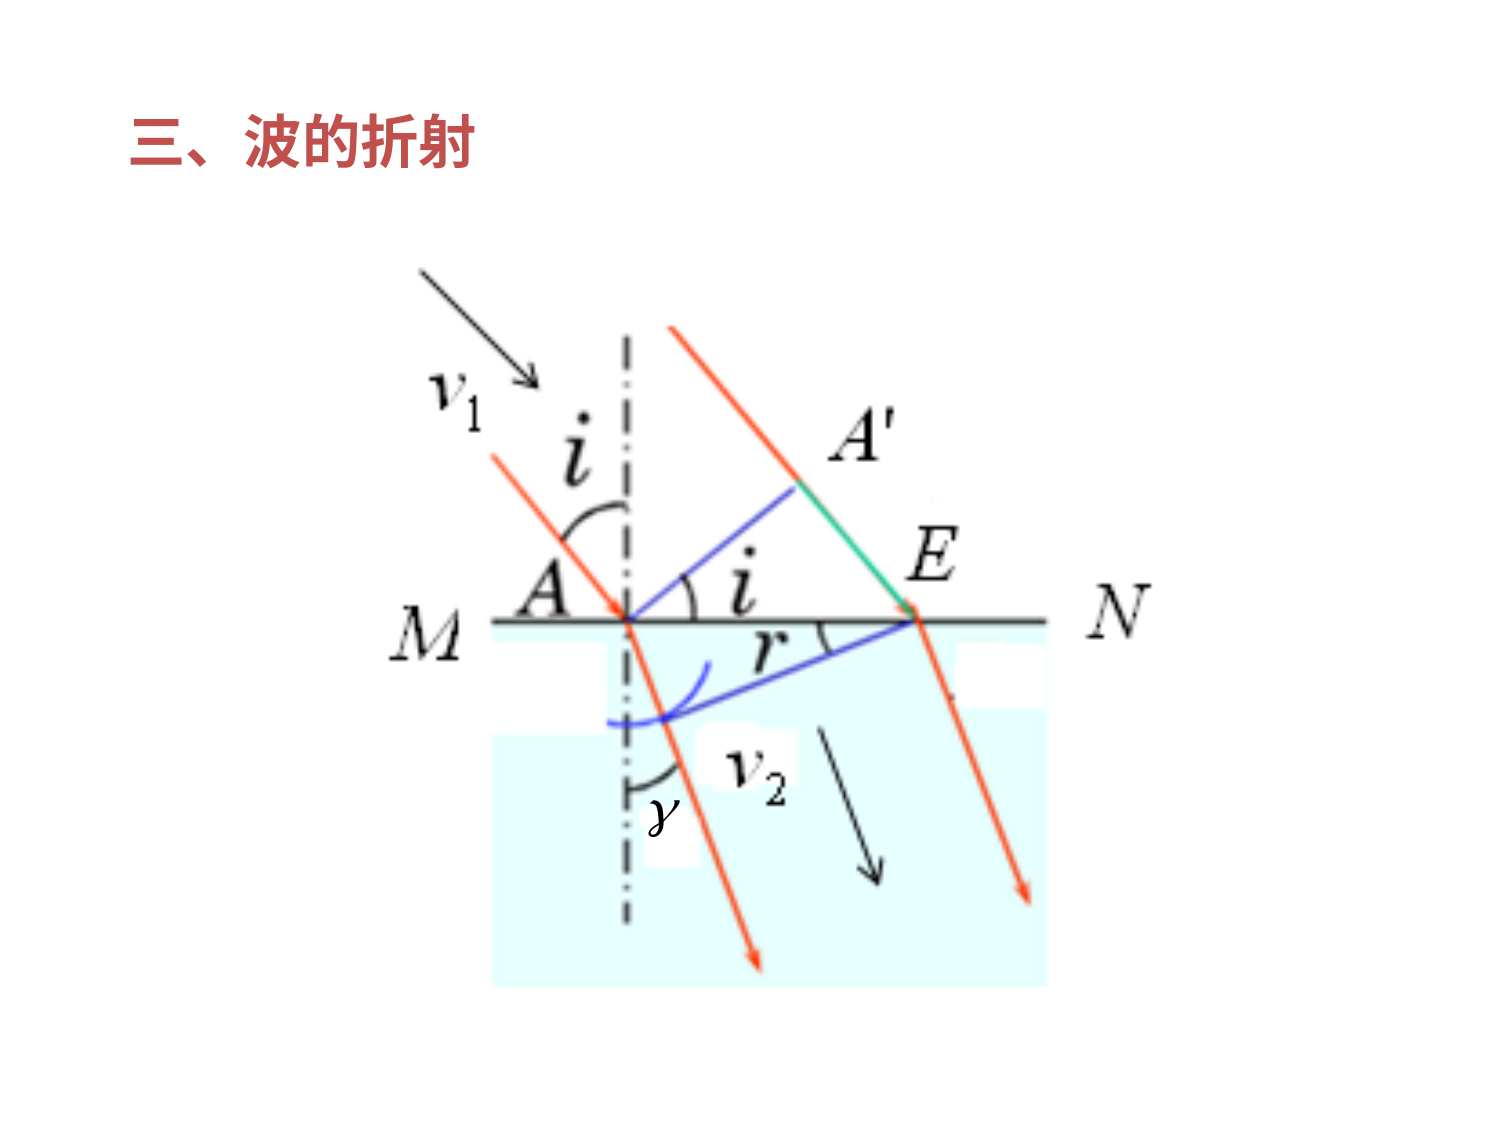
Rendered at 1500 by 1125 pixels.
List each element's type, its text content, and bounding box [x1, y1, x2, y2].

picture [299, 237, 1203, 1029]
text_box 三、波的折射 [112, 97, 1388, 980]
